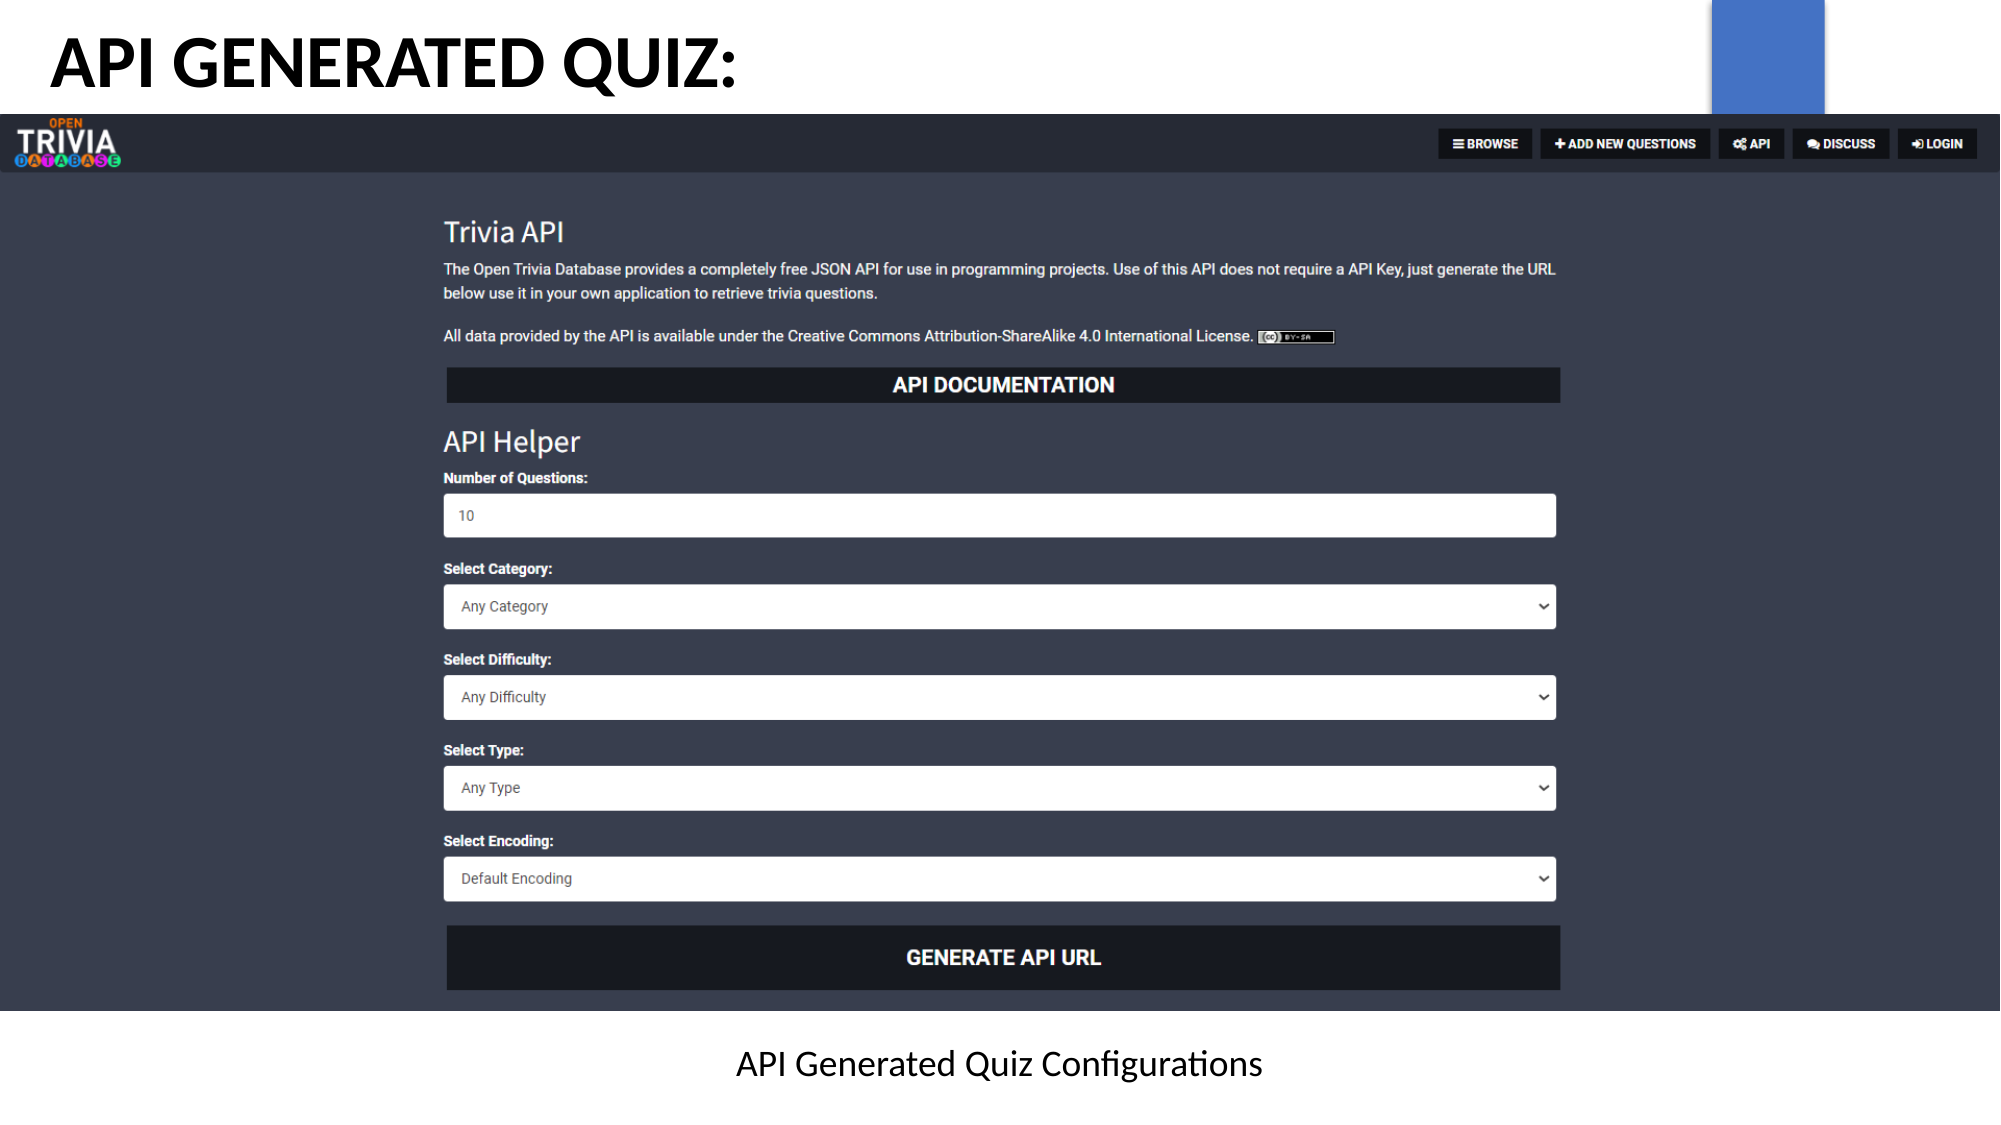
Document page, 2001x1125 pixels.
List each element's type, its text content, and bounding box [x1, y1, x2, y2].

text_box API Generated Quiz Configurations [721, 1031, 1279, 1092]
picture [0, 114, 2000, 1011]
text_box API GENERATED QUIZ: [36, 4, 773, 110]
